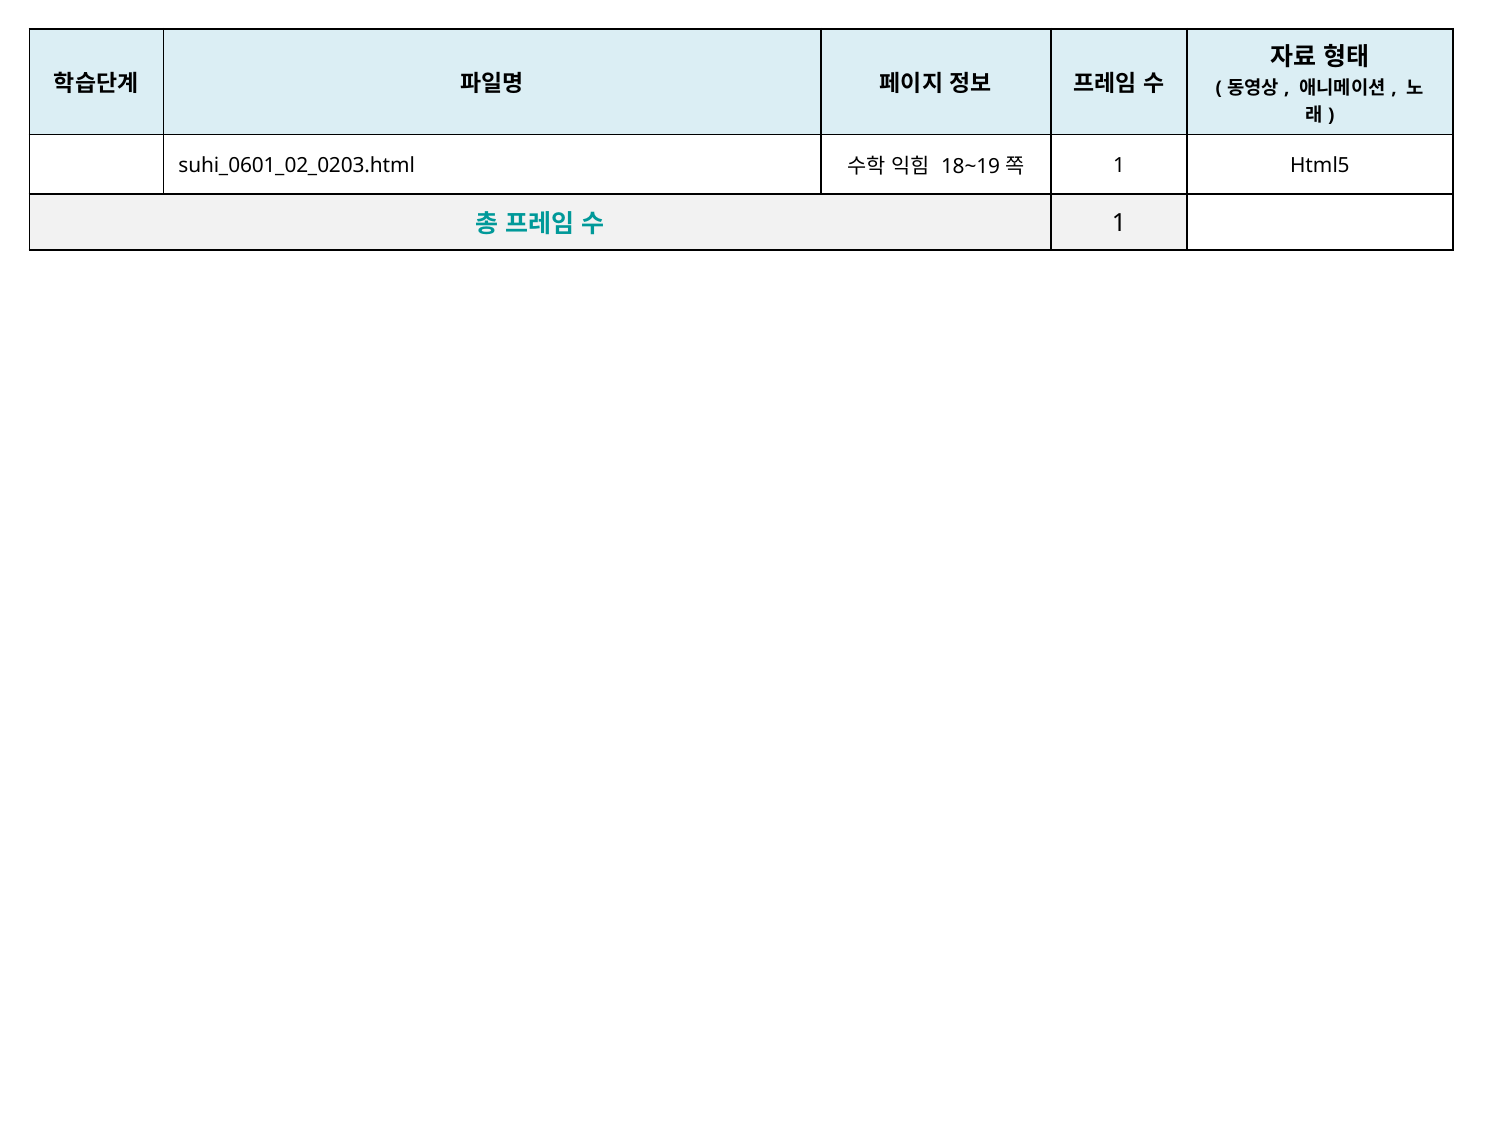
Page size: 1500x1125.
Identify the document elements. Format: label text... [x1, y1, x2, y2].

table_header 파일명 [164, 30, 820, 134]
table_cell 총 프레임 수 [30, 195, 1050, 249]
table_cell Html5 [1188, 135, 1452, 193]
table_cell [1188, 195, 1452, 249]
table_cell 1 [1052, 135, 1186, 193]
table_cell [30, 135, 163, 193]
table_cell suhi_0601_02_0203.html [164, 135, 820, 193]
table_cell 수학 익힘 18~19쪽 [822, 135, 1050, 193]
table_header 학습단계 [30, 30, 163, 134]
table_header 자료 형태 (동영상, 애니메이션, 노래) [1188, 30, 1452, 134]
table_header 프레임 수 [1052, 30, 1186, 134]
table_header 페이지 정보 [822, 30, 1050, 134]
table_cell 1 [1052, 195, 1186, 249]
